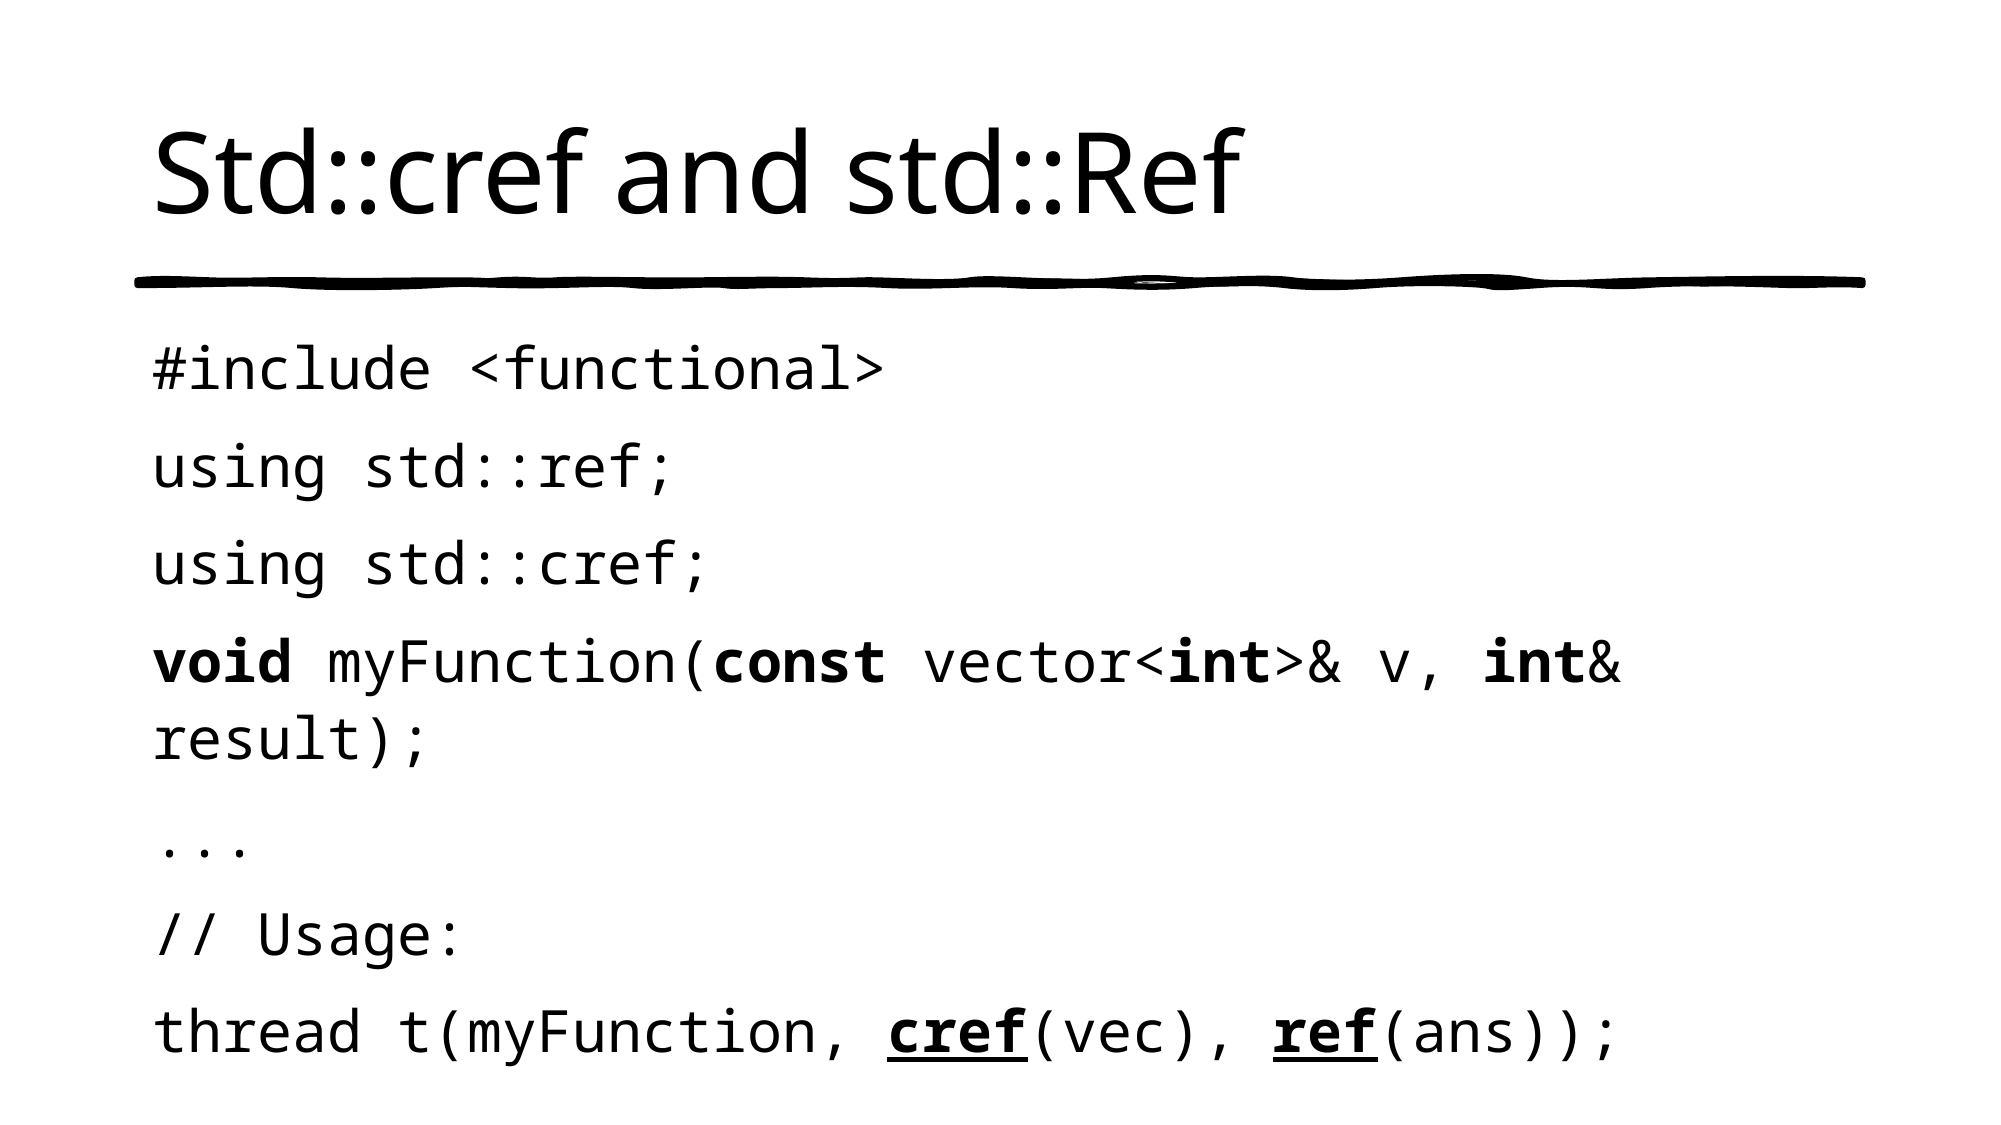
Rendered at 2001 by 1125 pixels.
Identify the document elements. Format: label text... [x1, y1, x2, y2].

title Std::cref and std::Ref [137, 59, 1863, 278]
list #include <functional> using std::ref; using std::cref; void myFunction(const vector<int>& v, int& result); ... // Usage: thread t(myFunction, cref(vec), ref(ans)); [137, 316, 1863, 1014]
